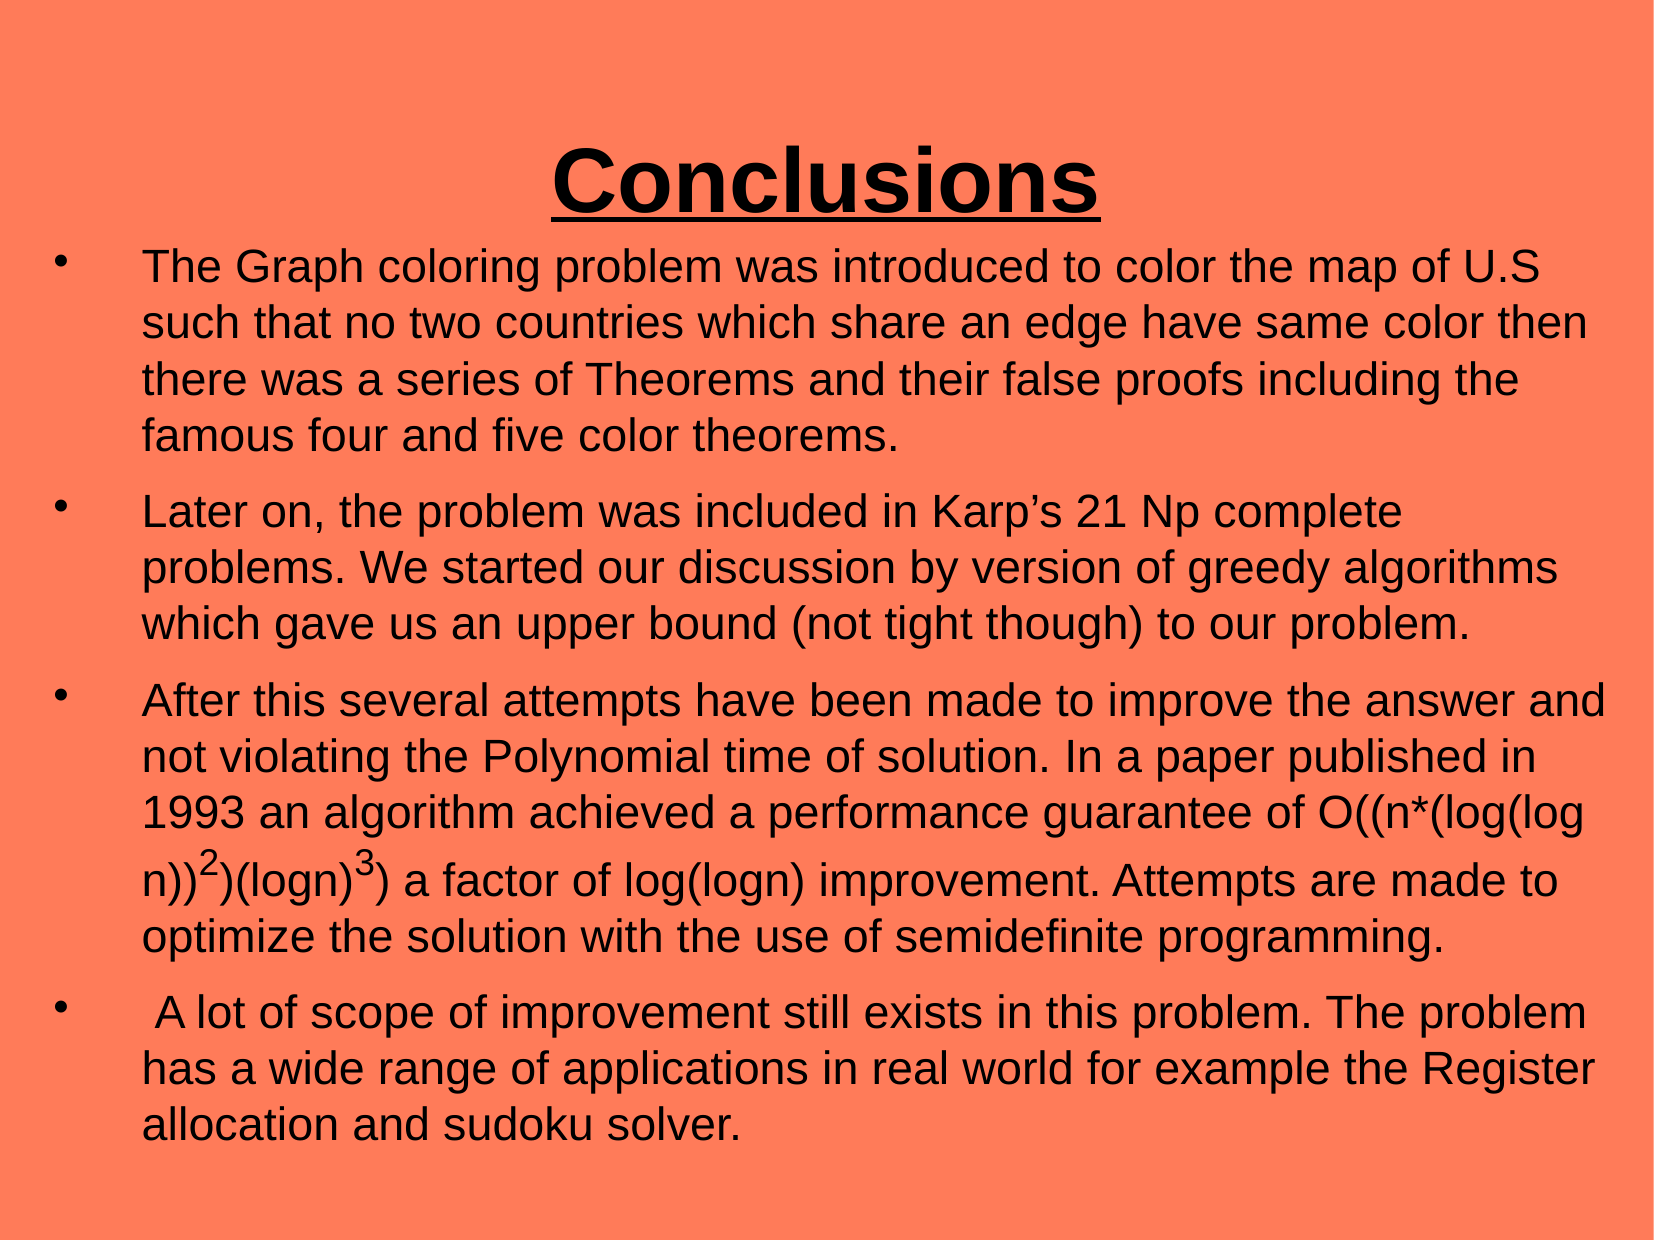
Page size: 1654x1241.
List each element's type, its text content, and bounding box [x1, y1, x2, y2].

text_box The Graph coloring problem was introduced to color the map of U.S such that no two countries which share an edge have same color then there was a series of Theorems and their false proofs including the famous four and five color theorems. Later on, the problem was included in Karp’s 21 Np complete problems. We started our discussion by version of greedy algorithms which gave us an upper bound (not tight though) to our problem. After this several attempts have been made to improve the answer and not violating the Polynomial time of solution. In a paper published in 1993 an algorithm achieved a performance guarantee of O((n*(log(log n))2)(logn)3) a factor of log(logn) improvement. Attempts are made to optimize the solution with the use of semidefinite programming. A lot of scope of improvement still exists in this problem. The problem has a wide range of applications in real world for example the Register allocation and sudoku solver. [23, 236, 1618, 1193]
text_box Conclusions [82, 0, 1571, 236]
